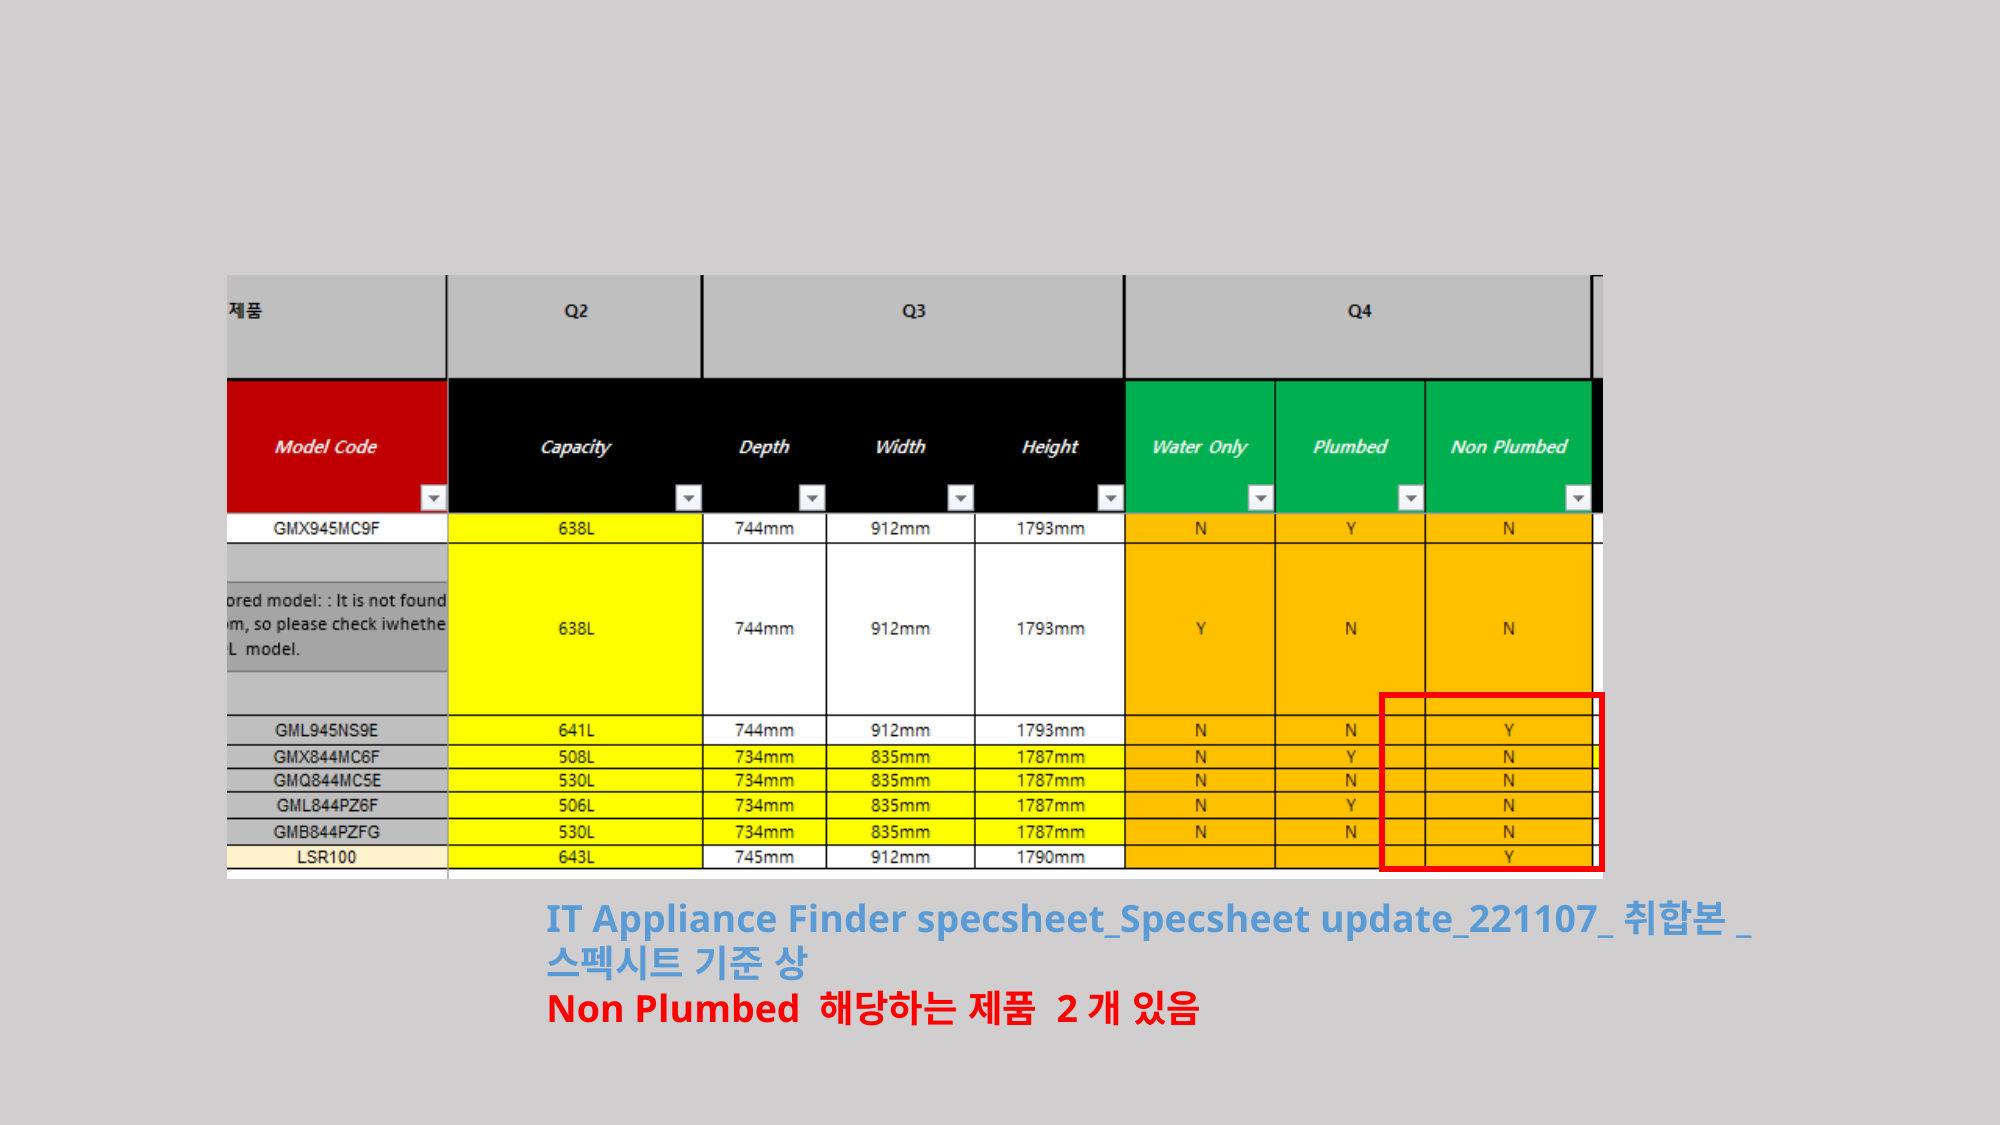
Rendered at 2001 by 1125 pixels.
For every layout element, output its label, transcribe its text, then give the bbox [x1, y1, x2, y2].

picture [227, 275, 1603, 879]
text_box IT Appliance Finder specsheet_Specsheet update_221107_취합본_ 스펙시트 기준 상 Non Plumbed 해당하는 제품 2개 있음 [531, 887, 1925, 1037]
